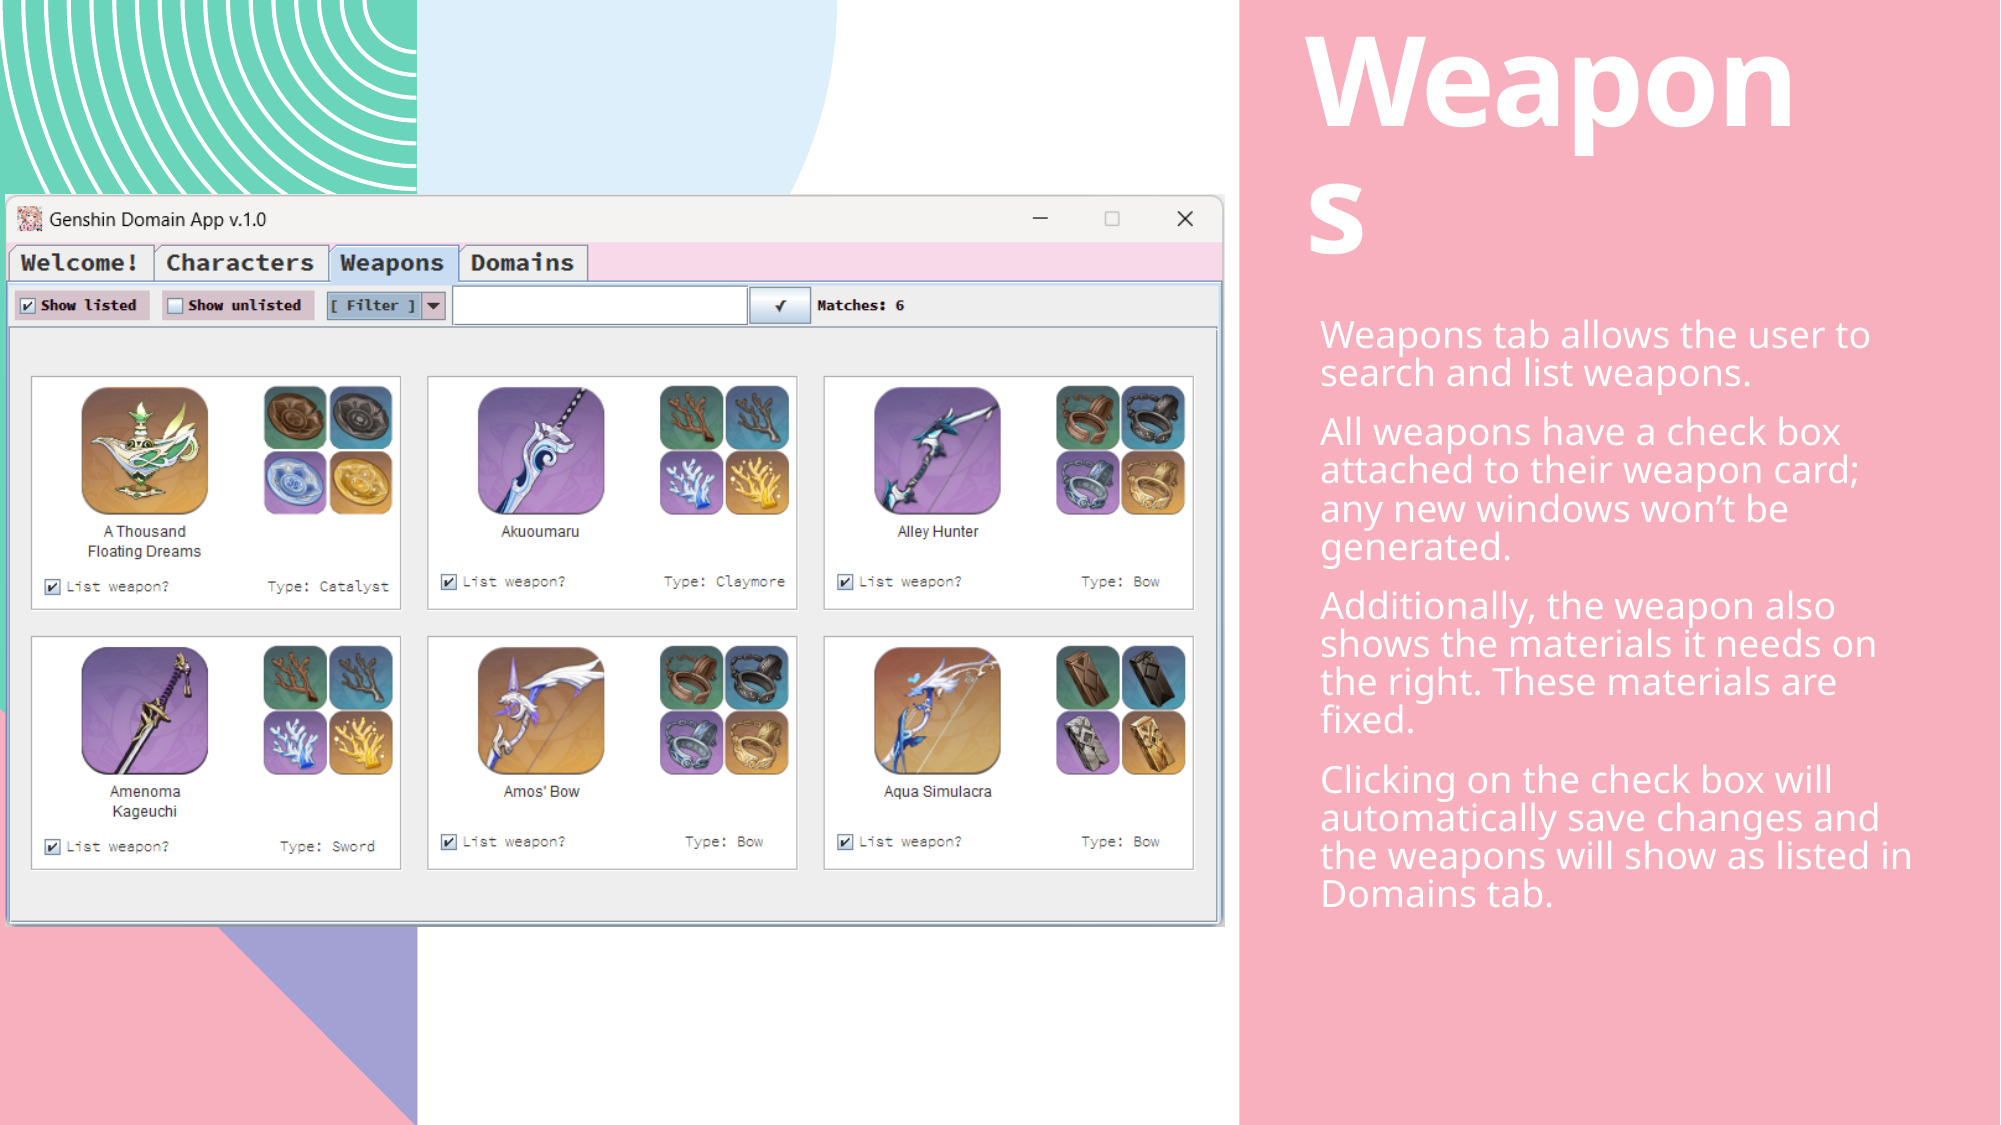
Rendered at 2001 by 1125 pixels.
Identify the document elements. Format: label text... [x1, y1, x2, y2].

text_box [1238, 0, 2000, 1125]
list Weapons tab allows the user to search and list weapons. All weapons have a check box attached to their weapon card; any new windows won’t be generated. Additionally, the weapon also shows the materials it needs on the right. These materials are fixed. Clicking on the check box will automatically save changes and the weapons will show as listed in Domains tab. [1290, 310, 1934, 927]
picture [4, 194, 1225, 927]
title Weapons [1290, 0, 1848, 288]
